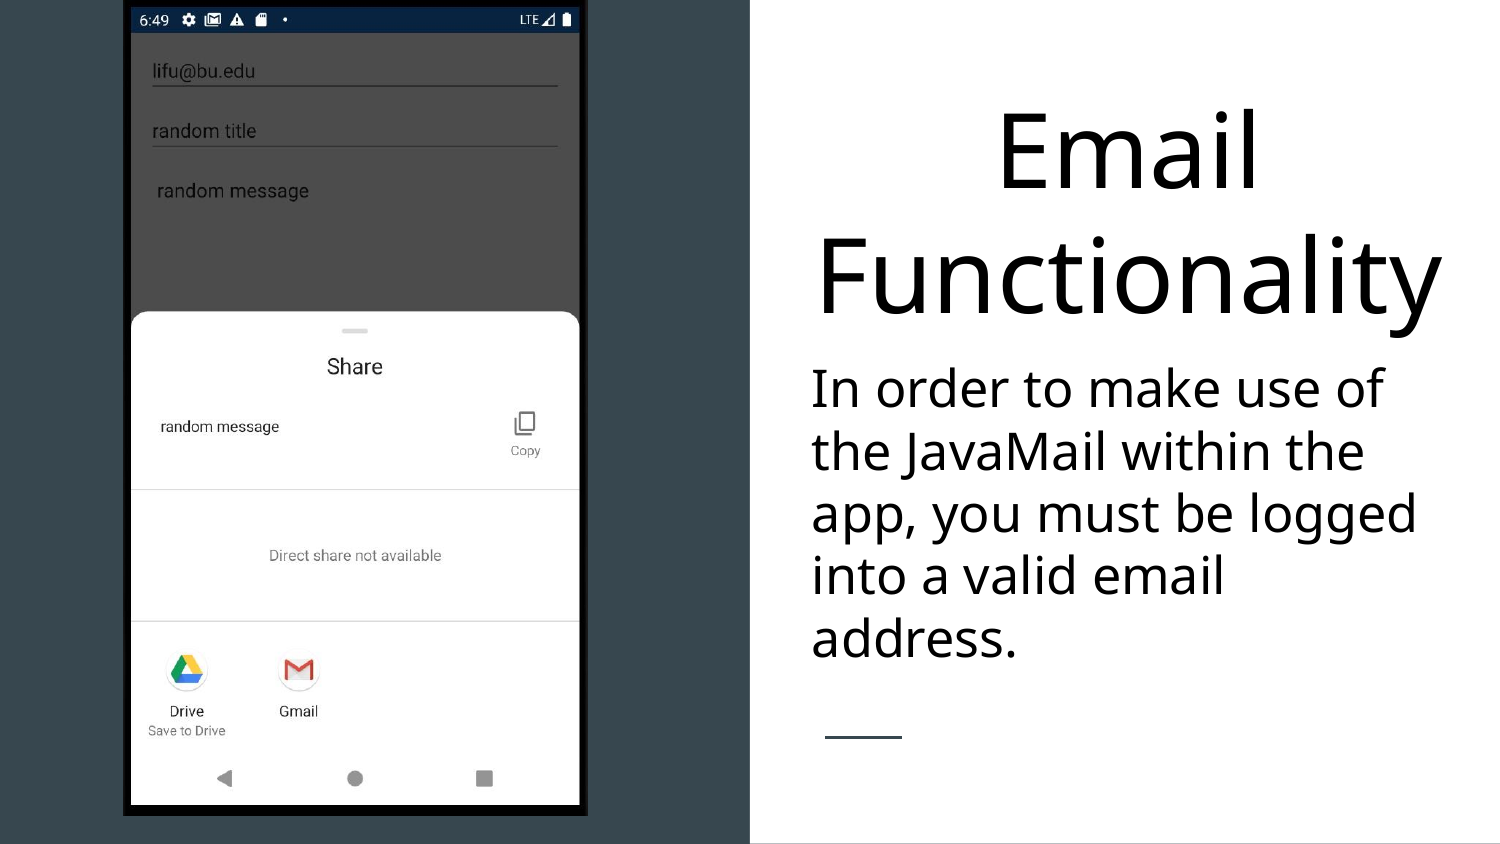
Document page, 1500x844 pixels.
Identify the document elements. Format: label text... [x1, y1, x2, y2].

title Email Functionality [796, 69, 1461, 340]
subtitle In order to make use of the JavaMail within the app, you must be logged into a valid email address. [796, 340, 1461, 714]
picture [123, 0, 588, 816]
